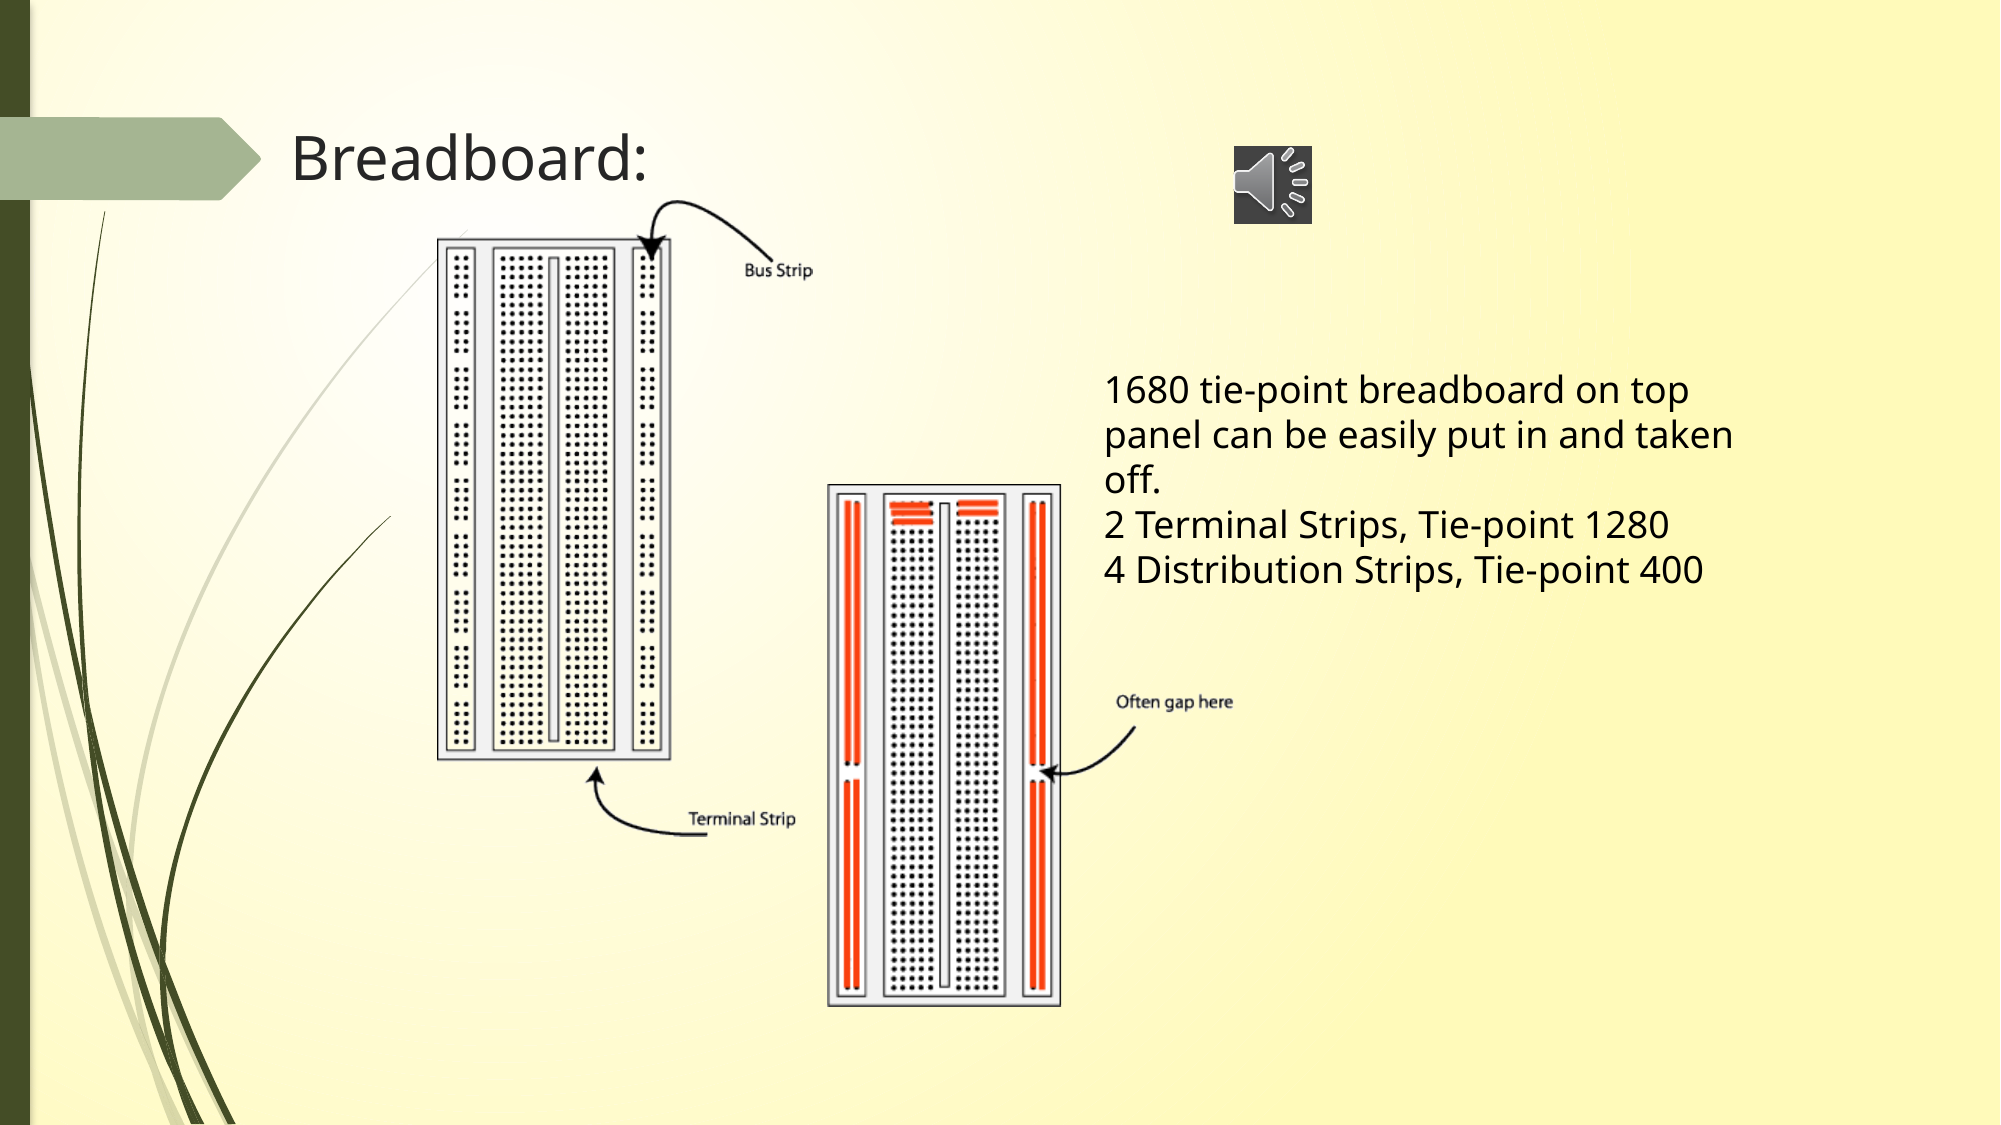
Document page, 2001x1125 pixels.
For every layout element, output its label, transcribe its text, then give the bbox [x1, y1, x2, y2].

picture [1232, 144, 1314, 226]
title Breadboard: [275, 111, 1686, 201]
picture [436, 199, 813, 838]
picture [826, 483, 1236, 1008]
text_box 1680 tie-point breadboard on top panel can be easily put in and taken off. 2 Terminal Strips, Tie-point 1280 4 Distribution Strips, Tie-point 400 [1089, 358, 1783, 644]
